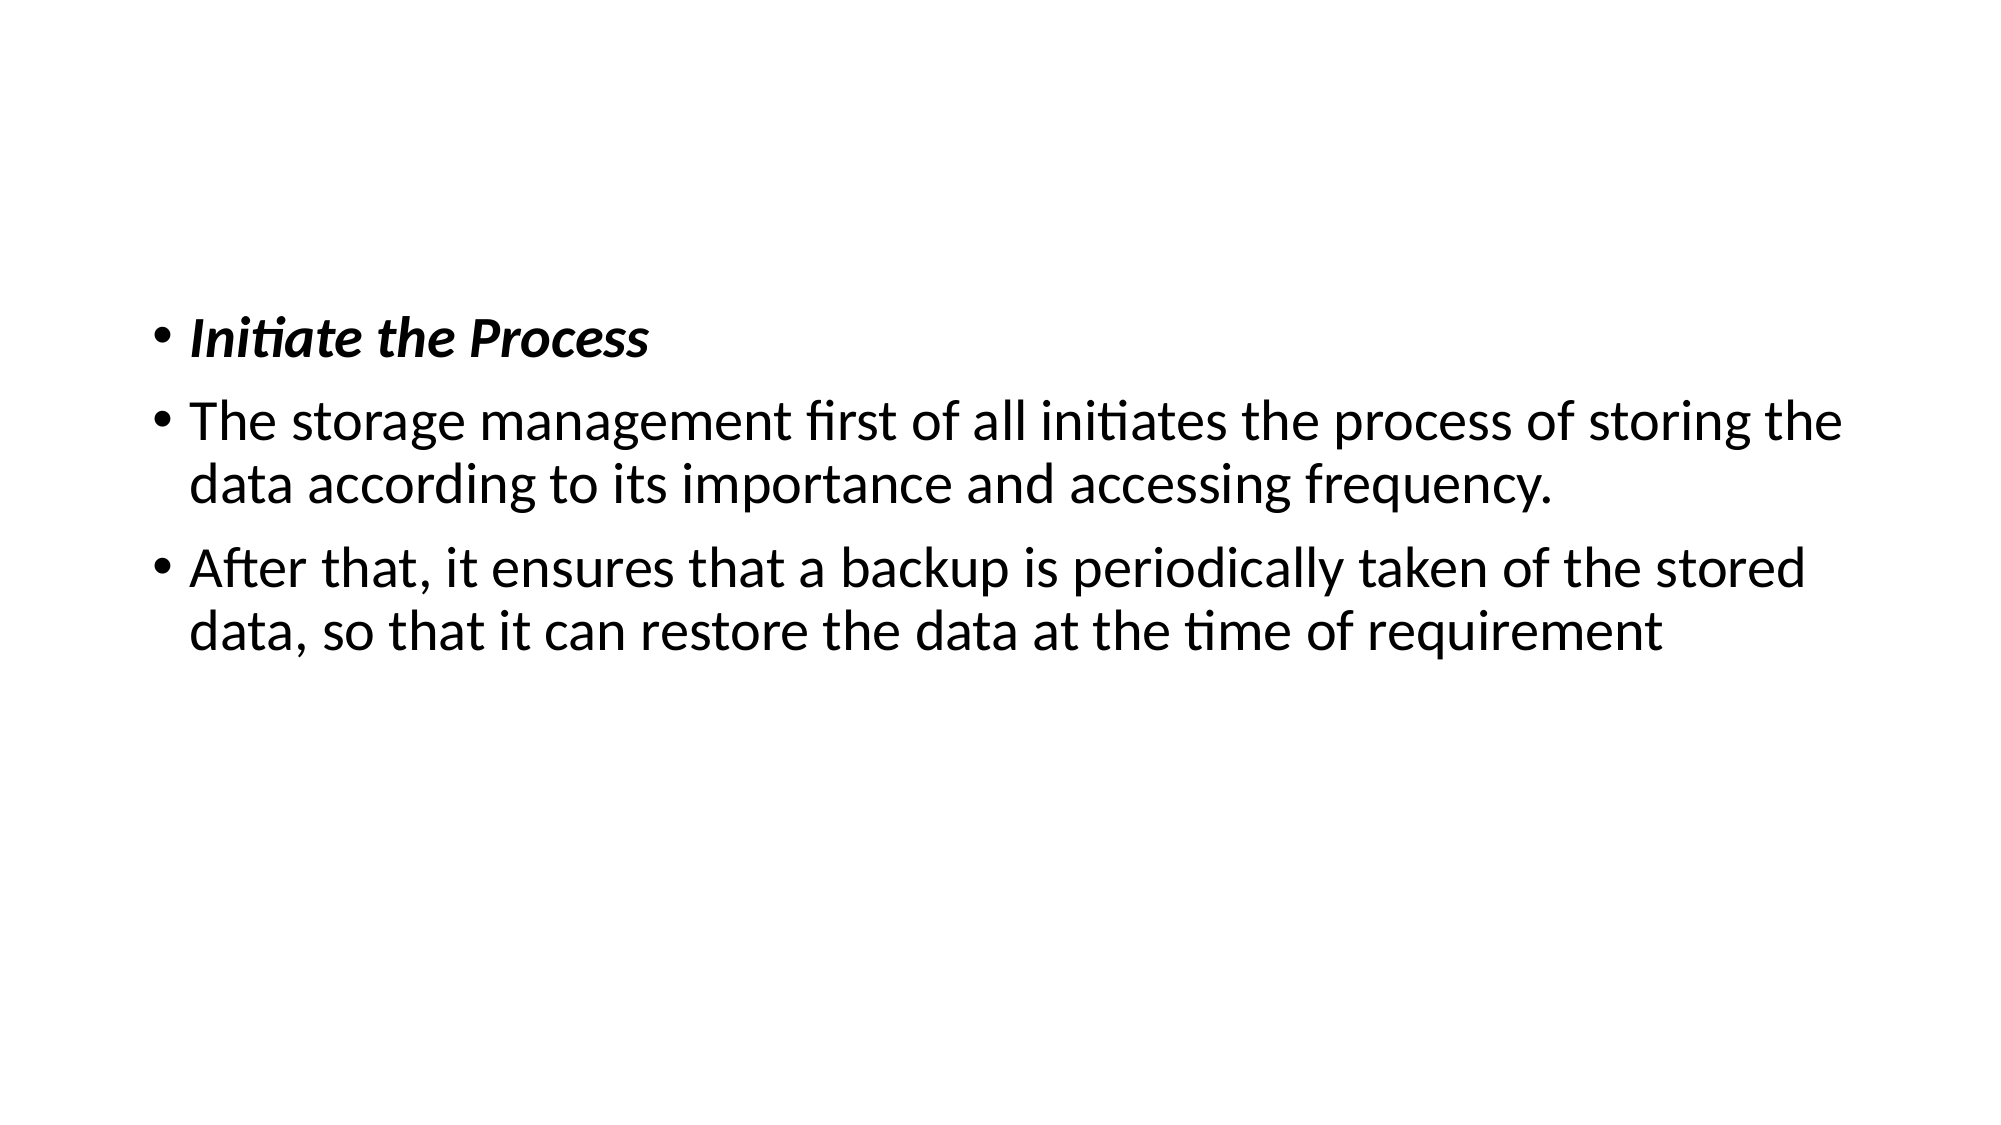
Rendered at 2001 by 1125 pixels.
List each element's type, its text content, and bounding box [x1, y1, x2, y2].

list Initiate the Process The storage management first of all initiates the process of storing the data according to its importance and accessing frequency. After that, it ensures that a backup is periodically taken of the stored data, so that it can restore the data at the time of requirement [137, 299, 1863, 1014]
